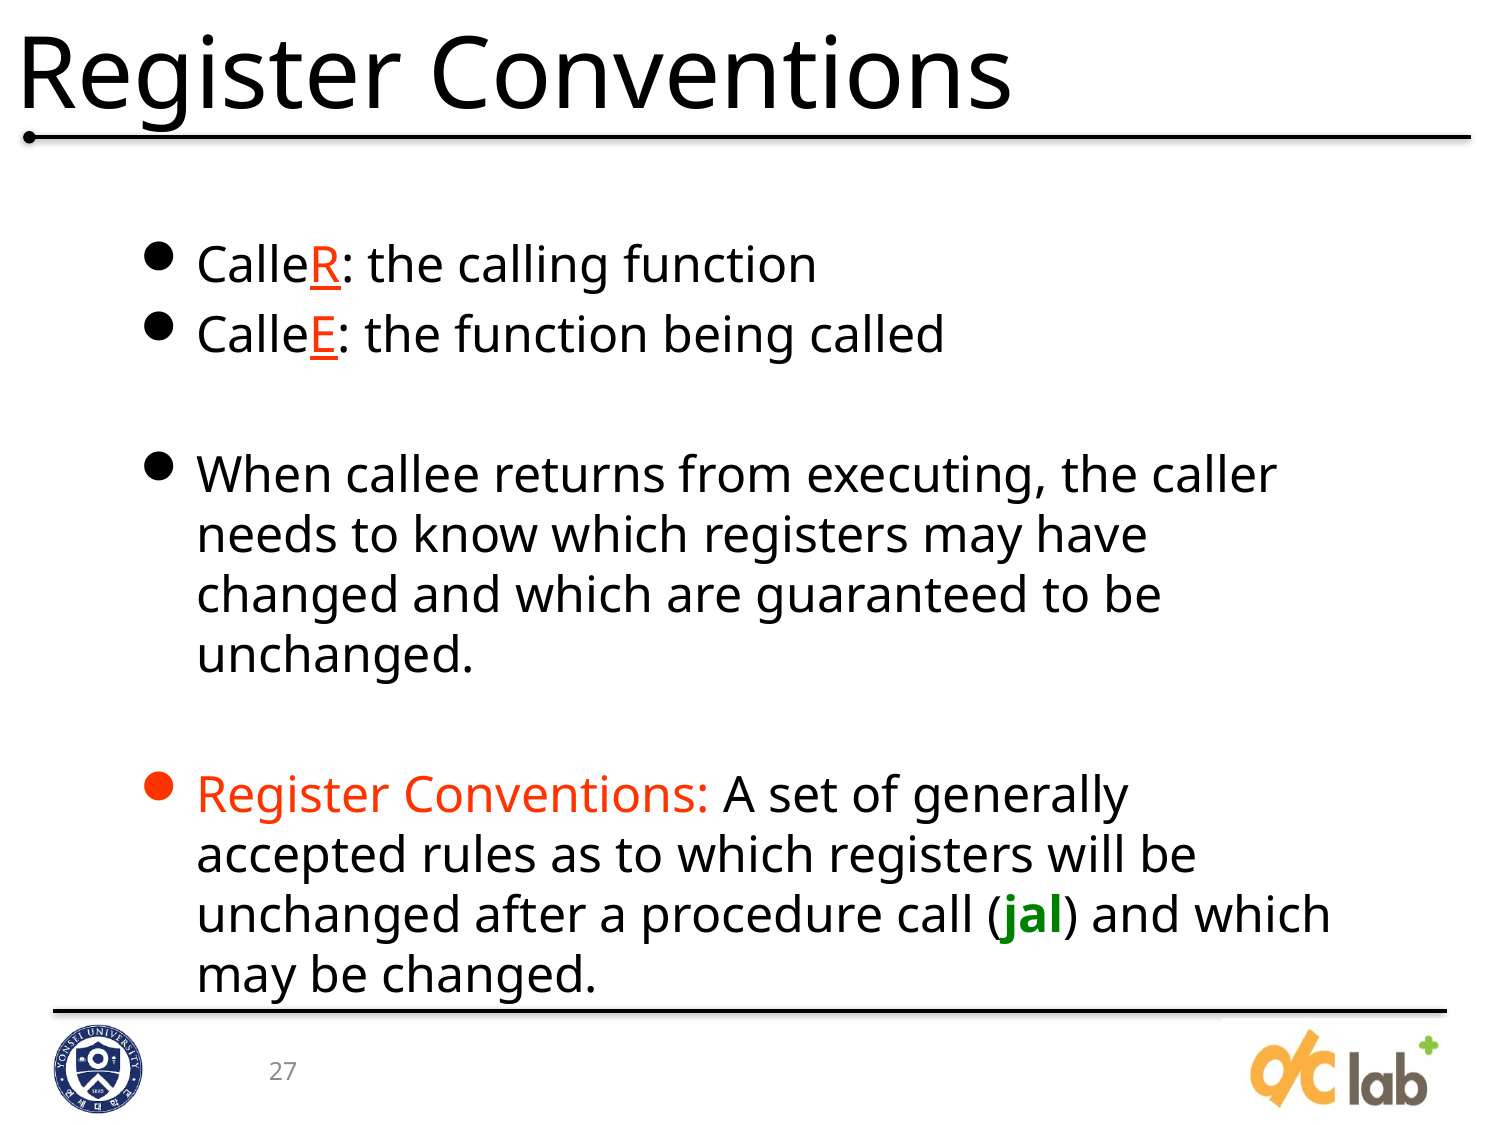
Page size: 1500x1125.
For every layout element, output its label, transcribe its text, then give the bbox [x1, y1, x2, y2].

list CalleR: the calling function CalleE: the function being called When callee returns from executing, the caller needs to know which registers may have changed and which are guaranteed to be unchanged. Register Conventions: A set of generally accepted rules as to which registers will be unchanged after a procedure call (jal) and which may be changed. [125, 224, 1350, 988]
picture [52, 1023, 143, 1114]
title Register Conventions [0, 0, 1500, 138]
slide_number 27 [100, 1042, 313, 1103]
picture [1222, 1018, 1470, 1121]
